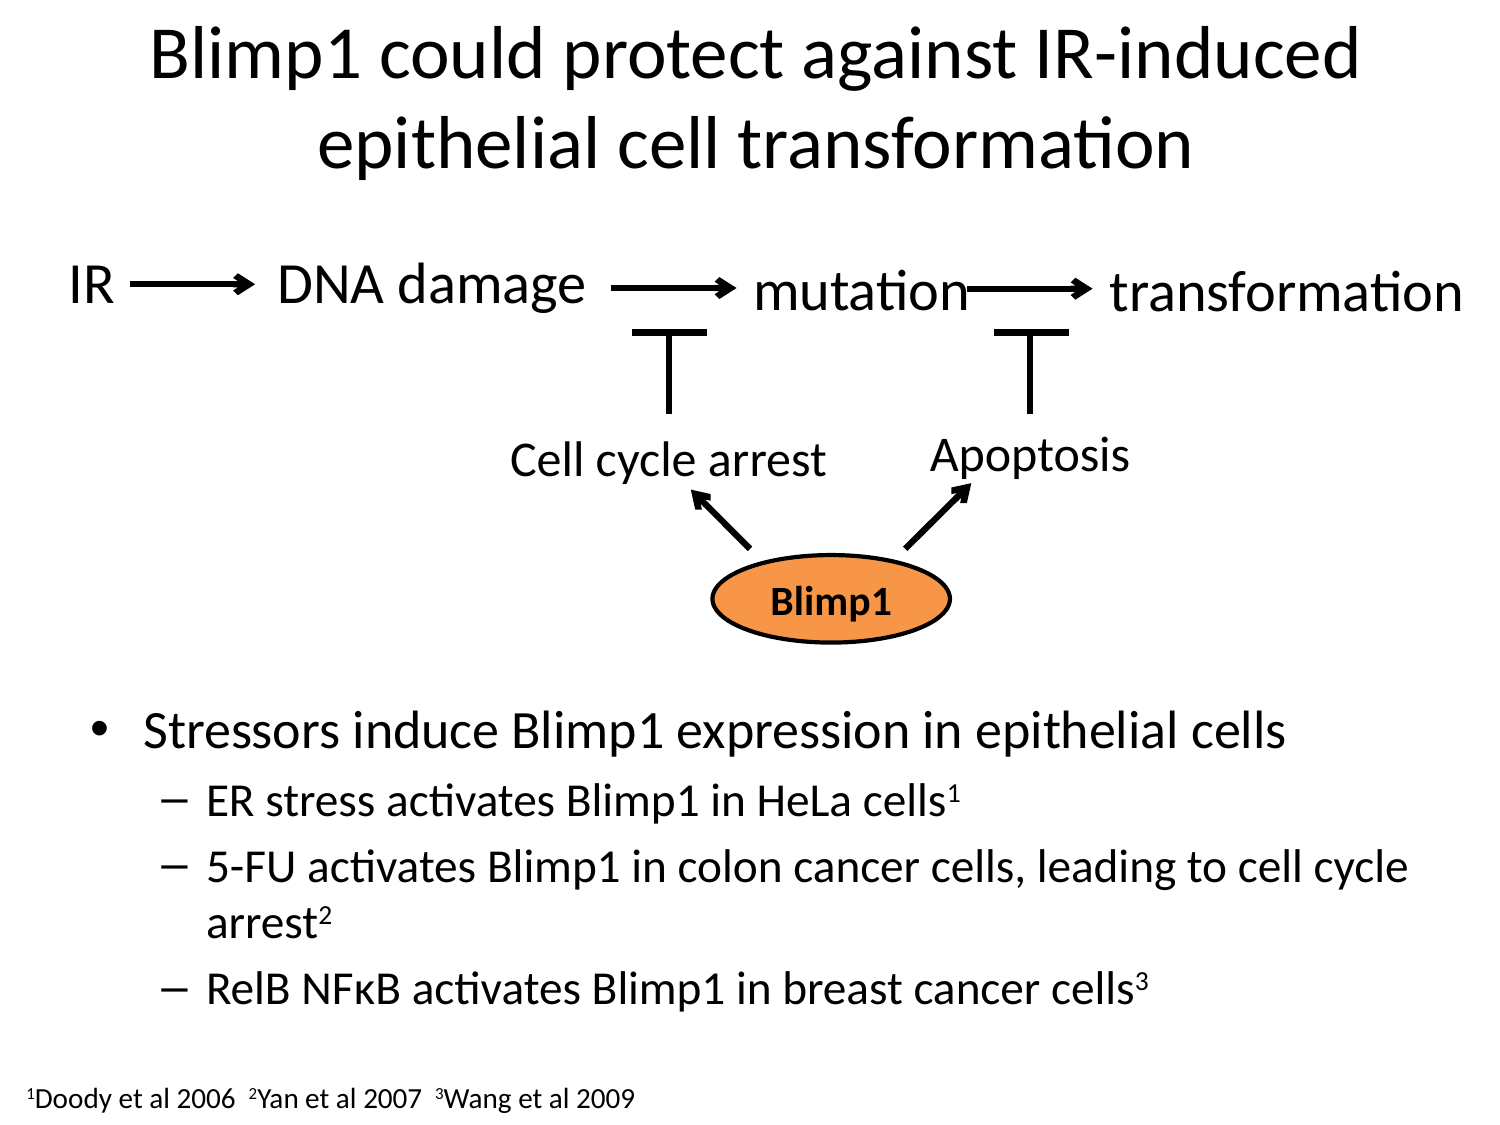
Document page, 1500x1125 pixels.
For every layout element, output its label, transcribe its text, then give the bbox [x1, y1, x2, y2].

text_box Blimp1 [710, 552, 953, 645]
list Stressors induce Blimp1 expression in epithelial cells ER stress activates Blimp1 in HeLa cells1 5-FU activates Blimp1 in colon cancer cells, leading to cell cycle arrest2 RelB NFκB activates Blimp1 in breast cancer cells3 [75, 687, 1425, 1025]
text_box Cell cycle arrest [495, 418, 843, 494]
text_box transformation [1089, 245, 1485, 331]
text_box IR [24, 237, 159, 323]
text_box 1Doody et al 2006 2Yan et al 2007 3Wang et al 2009 [11, 1071, 651, 1122]
text_box Apoptosis [914, 413, 1146, 489]
text_box DNA damage [255, 237, 610, 323]
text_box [690, 489, 751, 550]
text_box mutation [684, 245, 1039, 330]
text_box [904, 482, 972, 550]
title Blimp1 could protect against IR-induced epithelial cell transformation [37, 0, 1475, 188]
